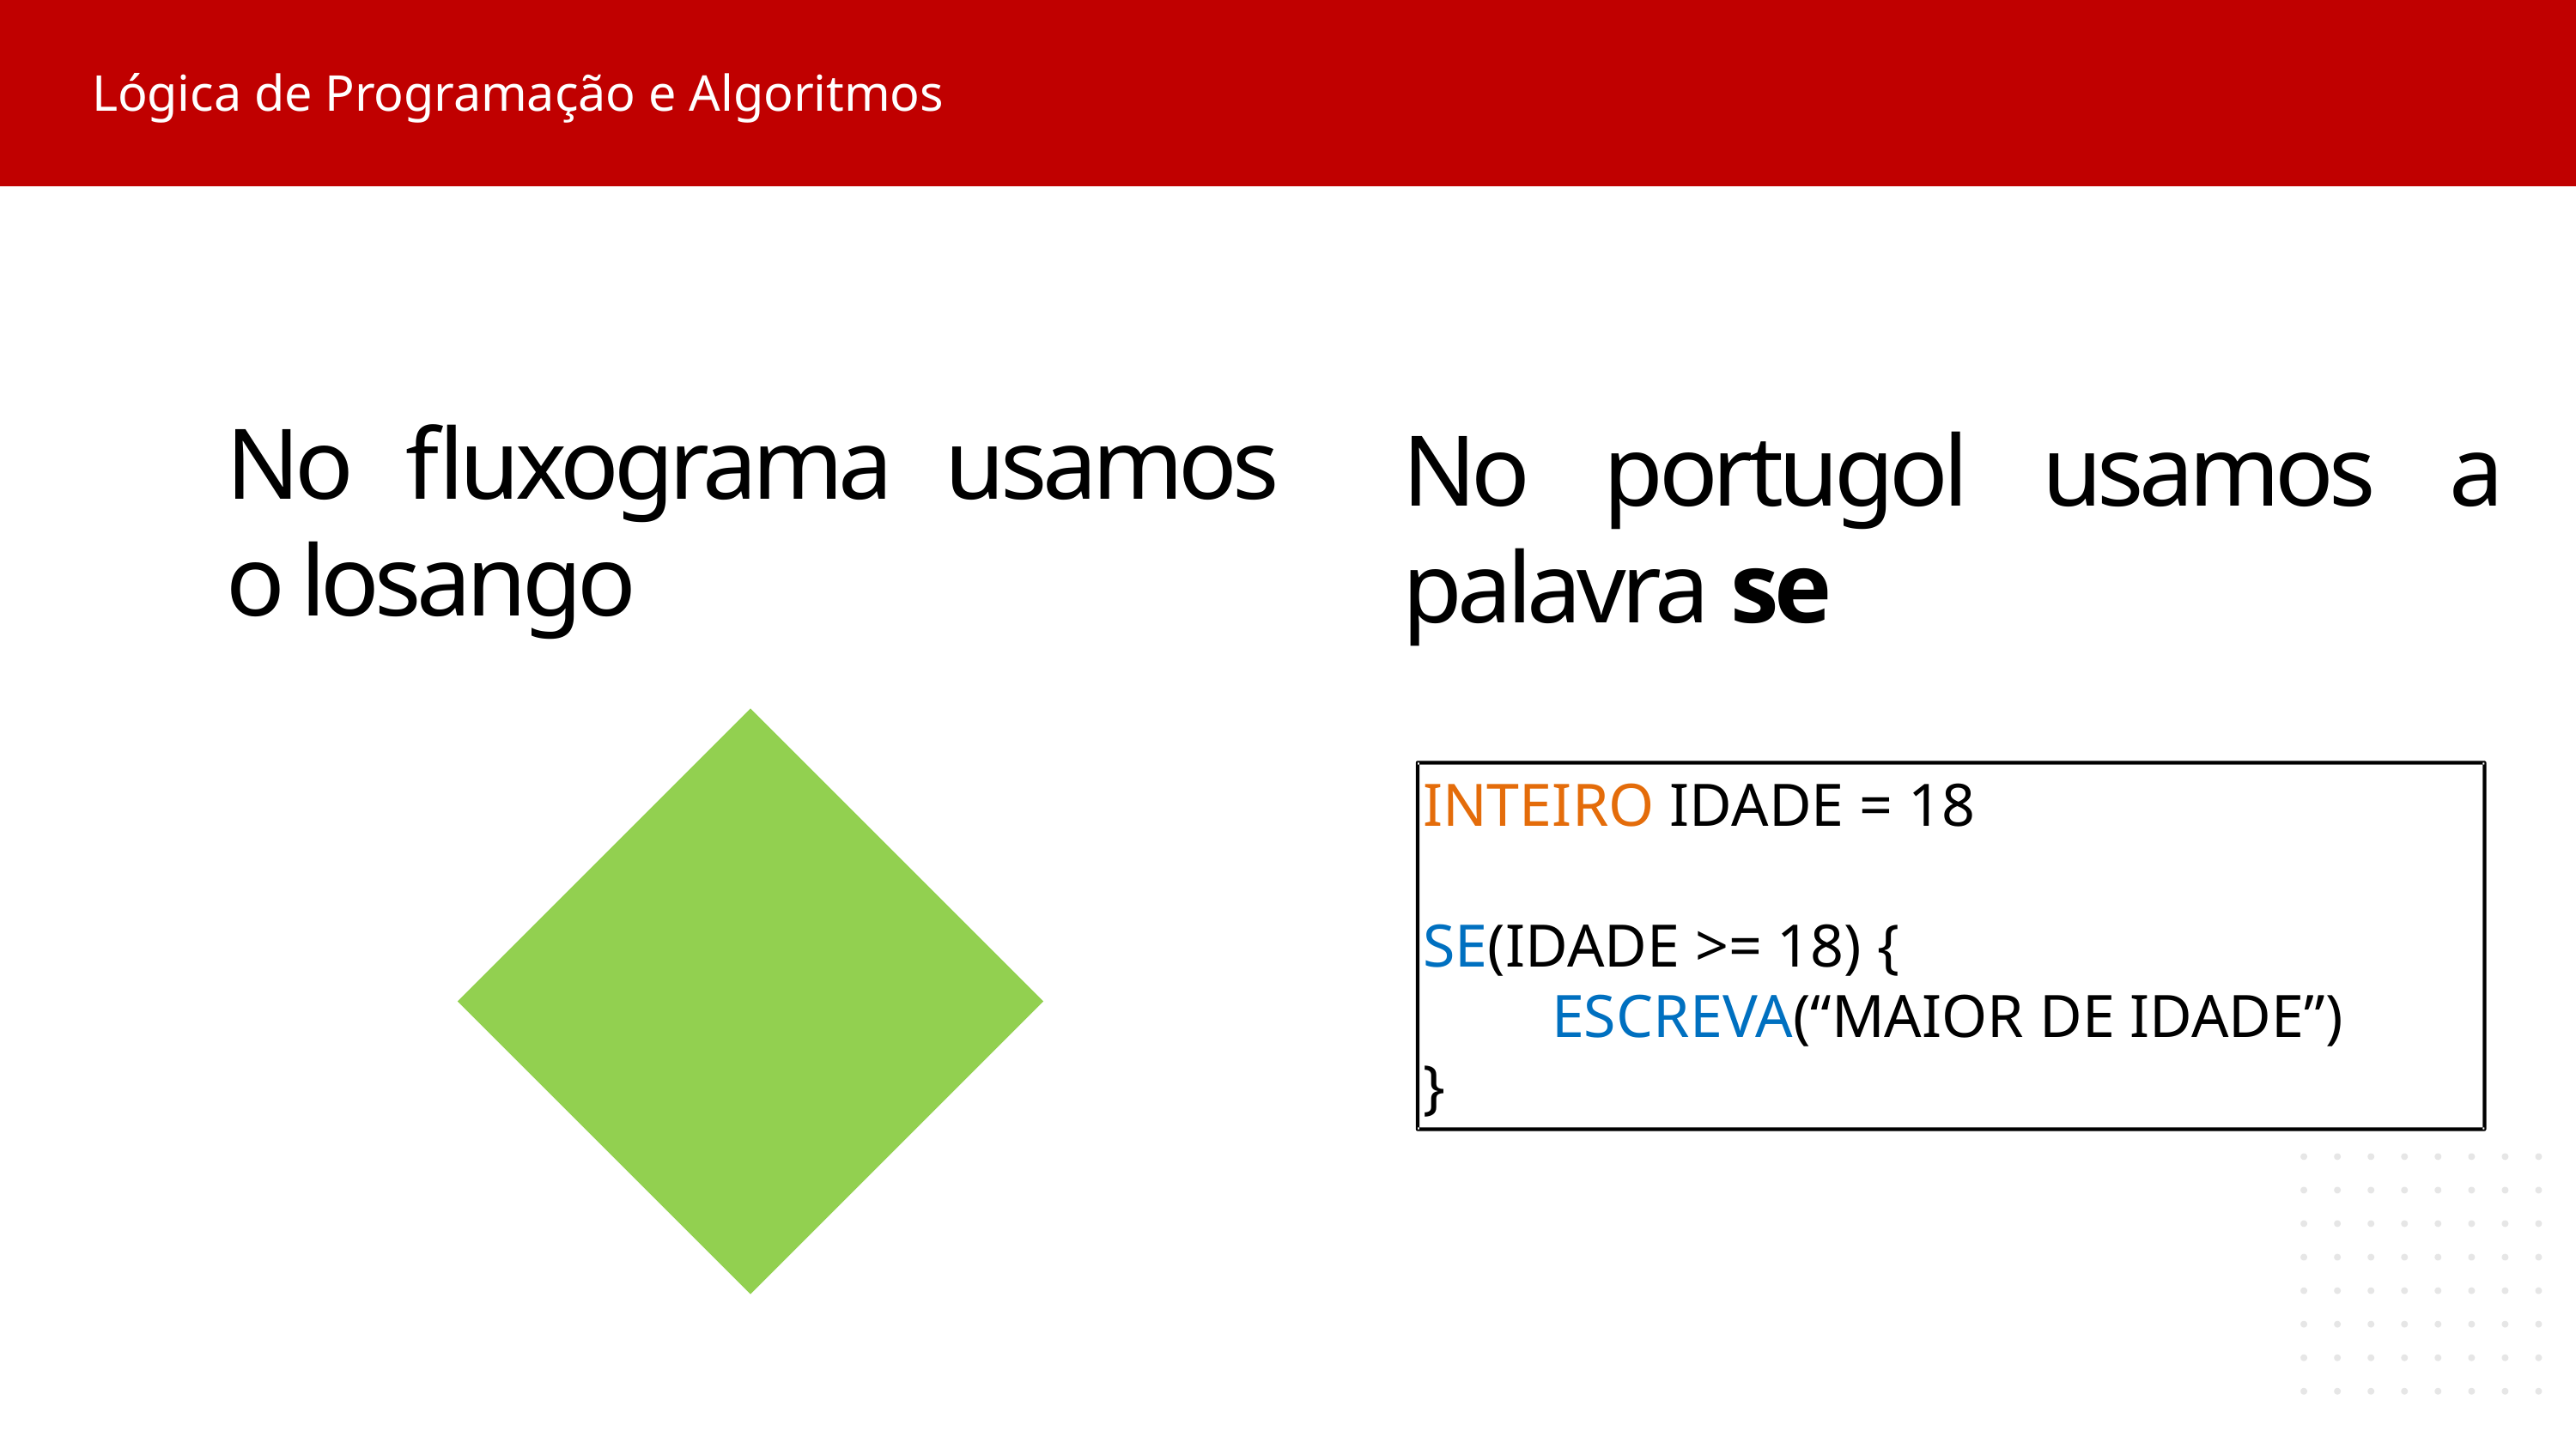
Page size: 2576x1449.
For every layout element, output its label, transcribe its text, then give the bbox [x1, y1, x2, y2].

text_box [2401, 1153, 2409, 1161]
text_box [2334, 1220, 2342, 1228]
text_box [2434, 1287, 2442, 1294]
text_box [2367, 1220, 2375, 1228]
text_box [2501, 1186, 2509, 1194]
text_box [2501, 1354, 2509, 1361]
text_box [2367, 1387, 2375, 1395]
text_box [2434, 1354, 2442, 1361]
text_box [2434, 1320, 2442, 1328]
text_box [2401, 1354, 2409, 1361]
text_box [2401, 1387, 2409, 1395]
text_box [2334, 1253, 2342, 1261]
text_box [2535, 1387, 2543, 1395]
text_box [2535, 1253, 2543, 1261]
text_box No fluxograma usamos o losango [226, 401, 1275, 636]
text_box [2501, 1320, 2509, 1328]
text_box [2434, 1153, 2442, 1161]
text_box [2401, 1253, 2409, 1261]
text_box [2300, 1186, 2308, 1194]
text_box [2434, 1220, 2442, 1228]
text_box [2468, 1253, 2476, 1261]
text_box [2535, 1220, 2543, 1228]
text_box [2535, 1153, 2543, 1161]
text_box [2434, 1186, 2442, 1194]
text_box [2401, 1186, 2409, 1194]
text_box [2300, 1220, 2308, 1228]
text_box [2468, 1186, 2476, 1194]
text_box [2300, 1253, 2308, 1261]
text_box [2367, 1287, 2375, 1294]
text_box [2401, 1320, 2409, 1328]
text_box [2367, 1186, 2375, 1194]
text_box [2401, 1287, 2409, 1294]
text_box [2535, 1287, 2543, 1294]
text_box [2367, 1320, 2375, 1328]
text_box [2434, 1387, 2442, 1395]
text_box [2334, 1153, 2342, 1161]
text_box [2501, 1287, 2509, 1294]
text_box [2300, 1387, 2308, 1395]
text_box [2334, 1287, 2342, 1294]
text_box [2367, 1253, 2375, 1261]
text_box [2468, 1320, 2476, 1328]
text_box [2535, 1320, 2543, 1328]
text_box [2401, 1220, 2409, 1228]
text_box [2501, 1387, 2509, 1395]
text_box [2468, 1220, 2476, 1228]
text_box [2300, 1153, 2308, 1161]
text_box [2367, 1153, 2375, 1161]
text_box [2468, 1287, 2476, 1294]
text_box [2334, 1186, 2342, 1194]
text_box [2334, 1354, 2342, 1361]
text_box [0, 0, 2576, 186]
text_box No portugol usamos a palavra se [1402, 408, 2500, 643]
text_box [2367, 1354, 2375, 1361]
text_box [457, 708, 1044, 1294]
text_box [2501, 1153, 2509, 1161]
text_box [2468, 1354, 2476, 1361]
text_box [2468, 1387, 2476, 1395]
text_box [2468, 1153, 2476, 1161]
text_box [2300, 1320, 2308, 1328]
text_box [2334, 1387, 2342, 1395]
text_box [2501, 1220, 2509, 1228]
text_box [2300, 1287, 2308, 1294]
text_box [1415, 761, 2487, 1131]
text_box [2434, 1253, 2442, 1261]
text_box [2535, 1354, 2543, 1361]
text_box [2334, 1320, 2342, 1328]
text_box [2501, 1253, 2509, 1261]
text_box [2535, 1186, 2543, 1194]
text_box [2300, 1354, 2308, 1361]
